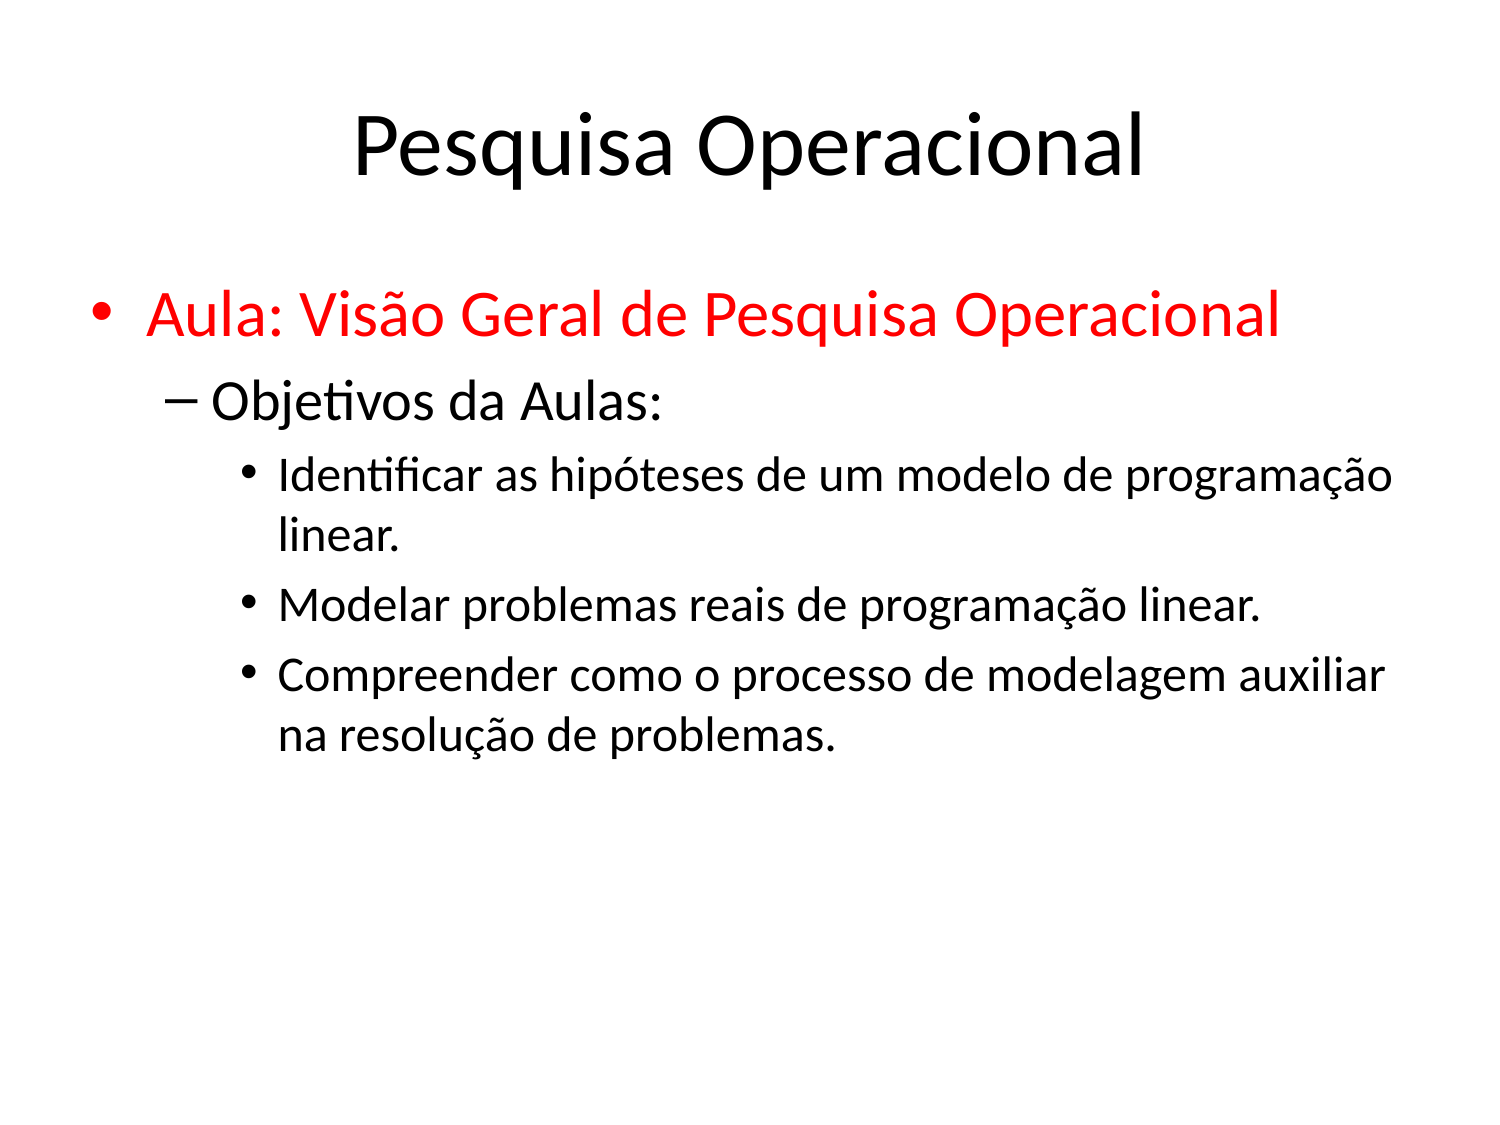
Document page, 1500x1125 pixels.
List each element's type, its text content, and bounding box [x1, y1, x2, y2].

title Pesquisa Operacional [75, 45, 1425, 233]
list Aula: Visão Geral de Pesquisa Operacional Objetivos da Aulas: Identificar as hipóteses de um modelo de programação linear. Modelar problemas reais de programação linear. Compreender como o processo de modelagem auxiliar na resolução de problemas. [75, 262, 1425, 1106]
